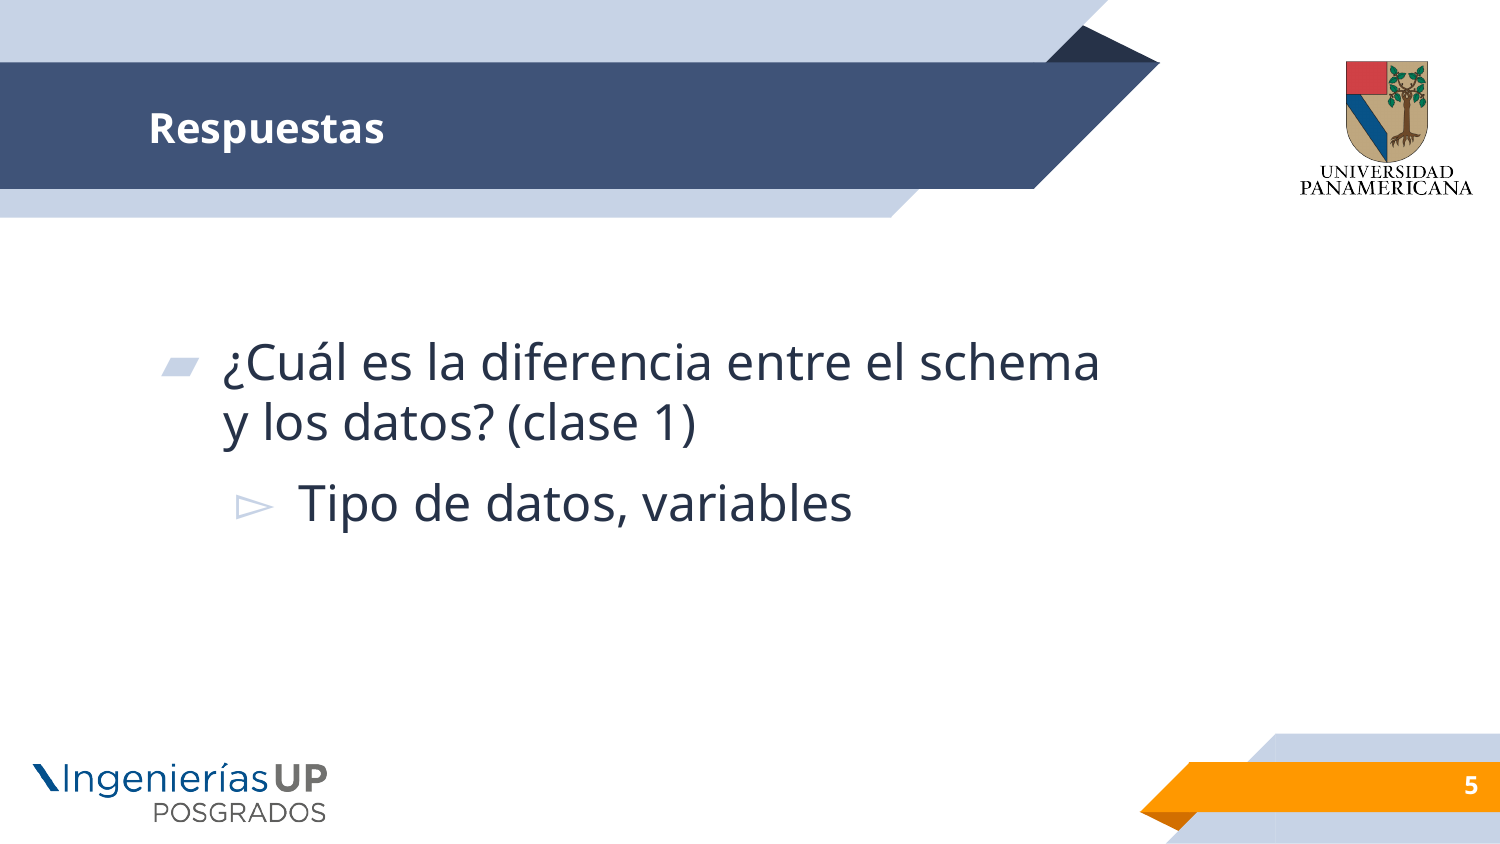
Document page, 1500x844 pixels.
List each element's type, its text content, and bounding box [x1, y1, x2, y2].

picture [1286, 44, 1490, 210]
slide_number 5 [1249, 760, 1494, 813]
title Respuestas [133, 64, 1035, 190]
list ¿Cuál es la diferencia entre el schema y los datos? (clase 1) Tipo de datos, variables [133, 217, 1140, 734]
picture [15, 737, 344, 844]
